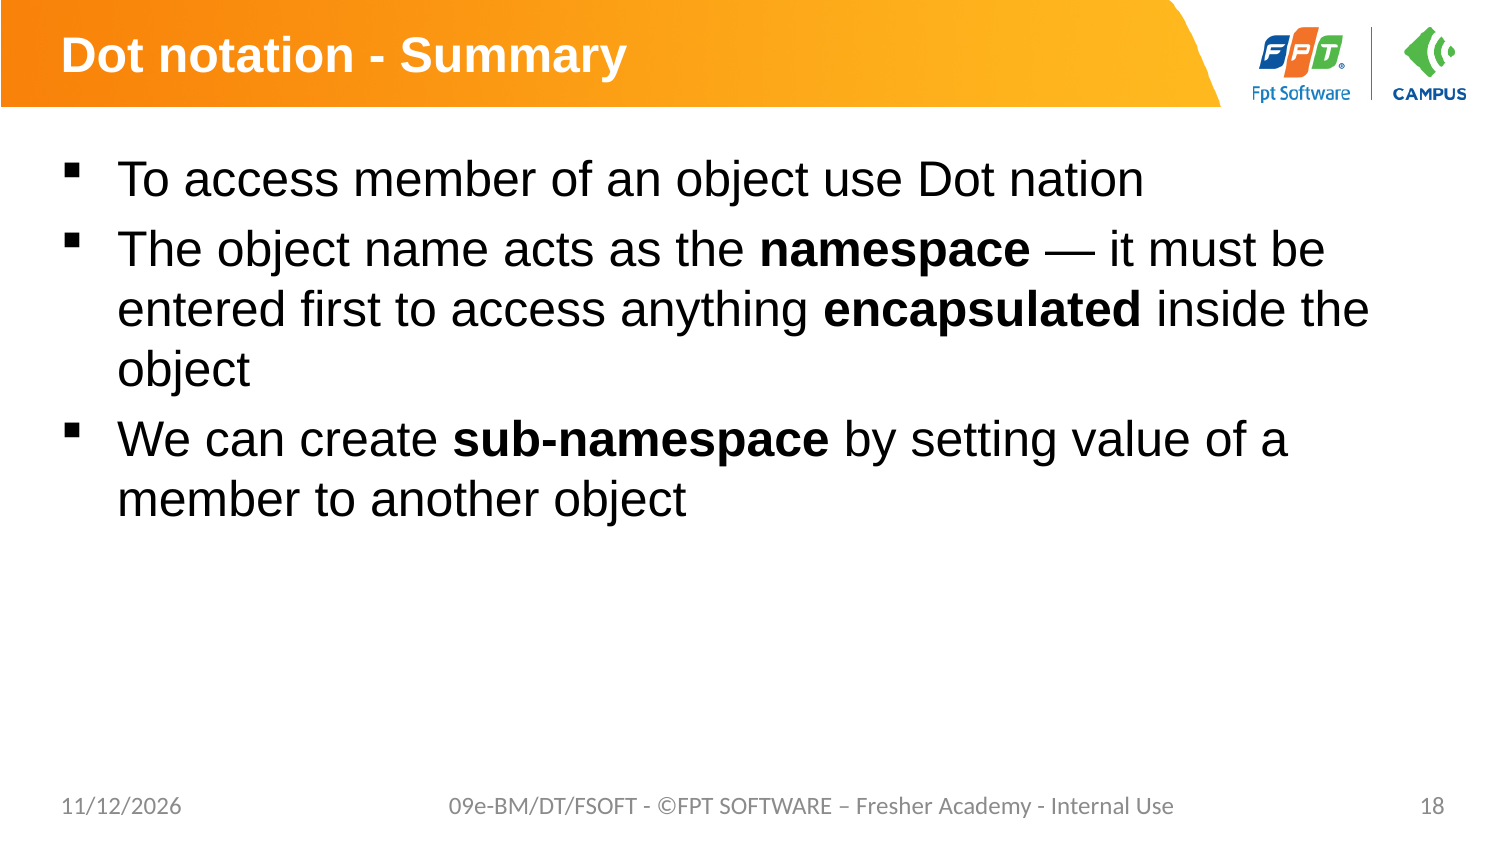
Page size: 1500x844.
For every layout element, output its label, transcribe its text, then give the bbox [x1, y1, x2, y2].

title Dot notation - Summary [45, 0, 1176, 106]
footer 09e-BM/DT/FSOFT - ©FPT SOFTWARE – Fresher Academy - Internal Use [289, 782, 1335, 827]
slide_number 18 [1350, 782, 1461, 827]
list To access member of an object use Dot nation The object name acts as the namespace — it must be entered first to access anything encapsulated inside the object We can create sub-namespace by setting value of a member to another object [45, 139, 1461, 754]
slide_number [45, 782, 270, 827]
picture [1, 0, 1499, 844]
